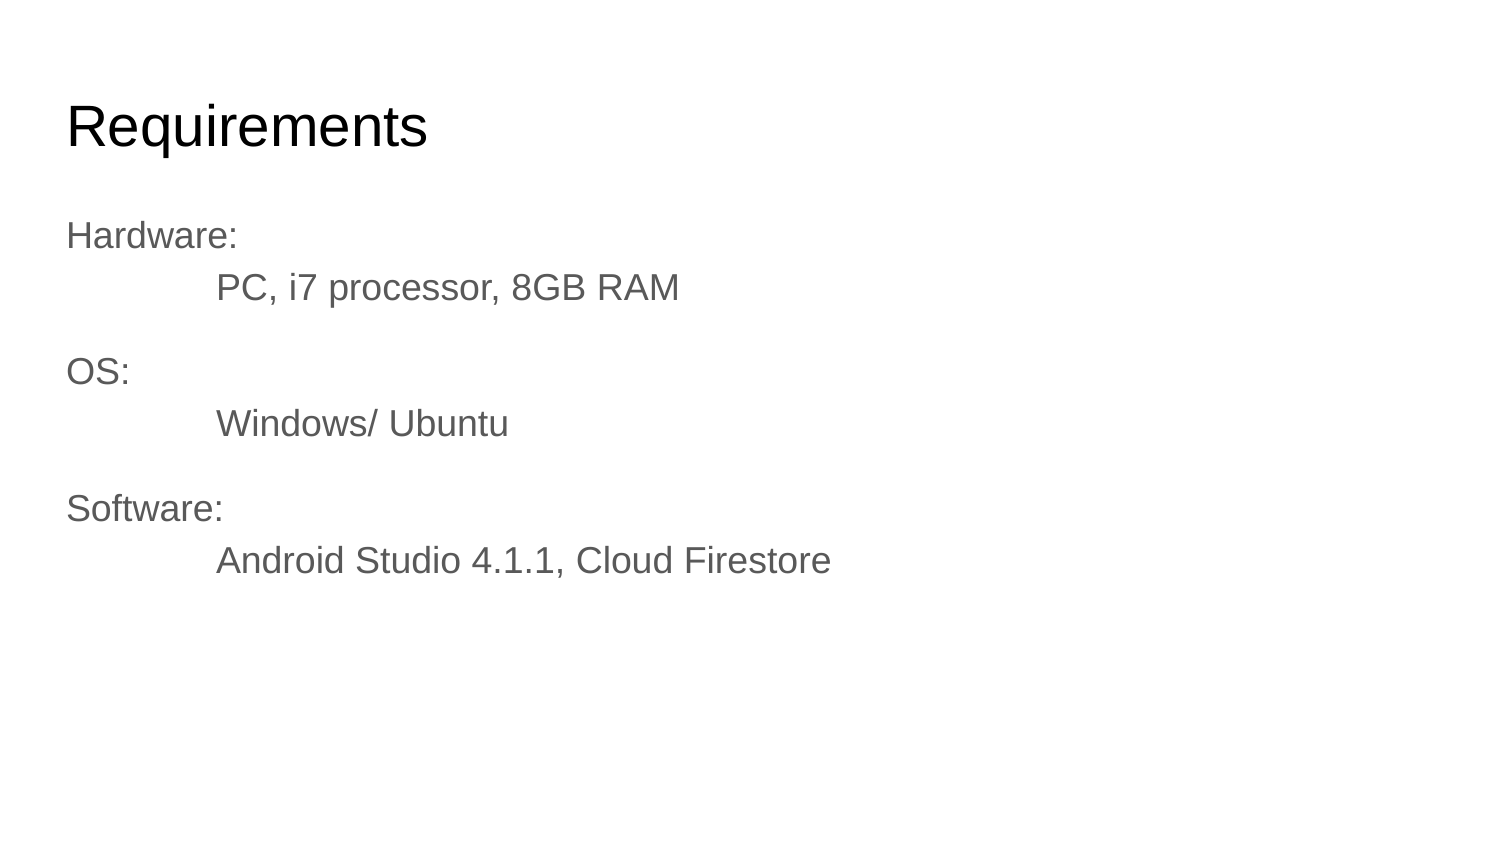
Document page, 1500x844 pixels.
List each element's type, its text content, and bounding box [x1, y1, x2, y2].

title Requirements [51, 72, 1449, 167]
list Hardware: PC, i7 processor, 8GB RAM OS: Windows/ Ubuntu Software: Android Studio 4.1.1, Cloud Firestore [51, 189, 1449, 750]
